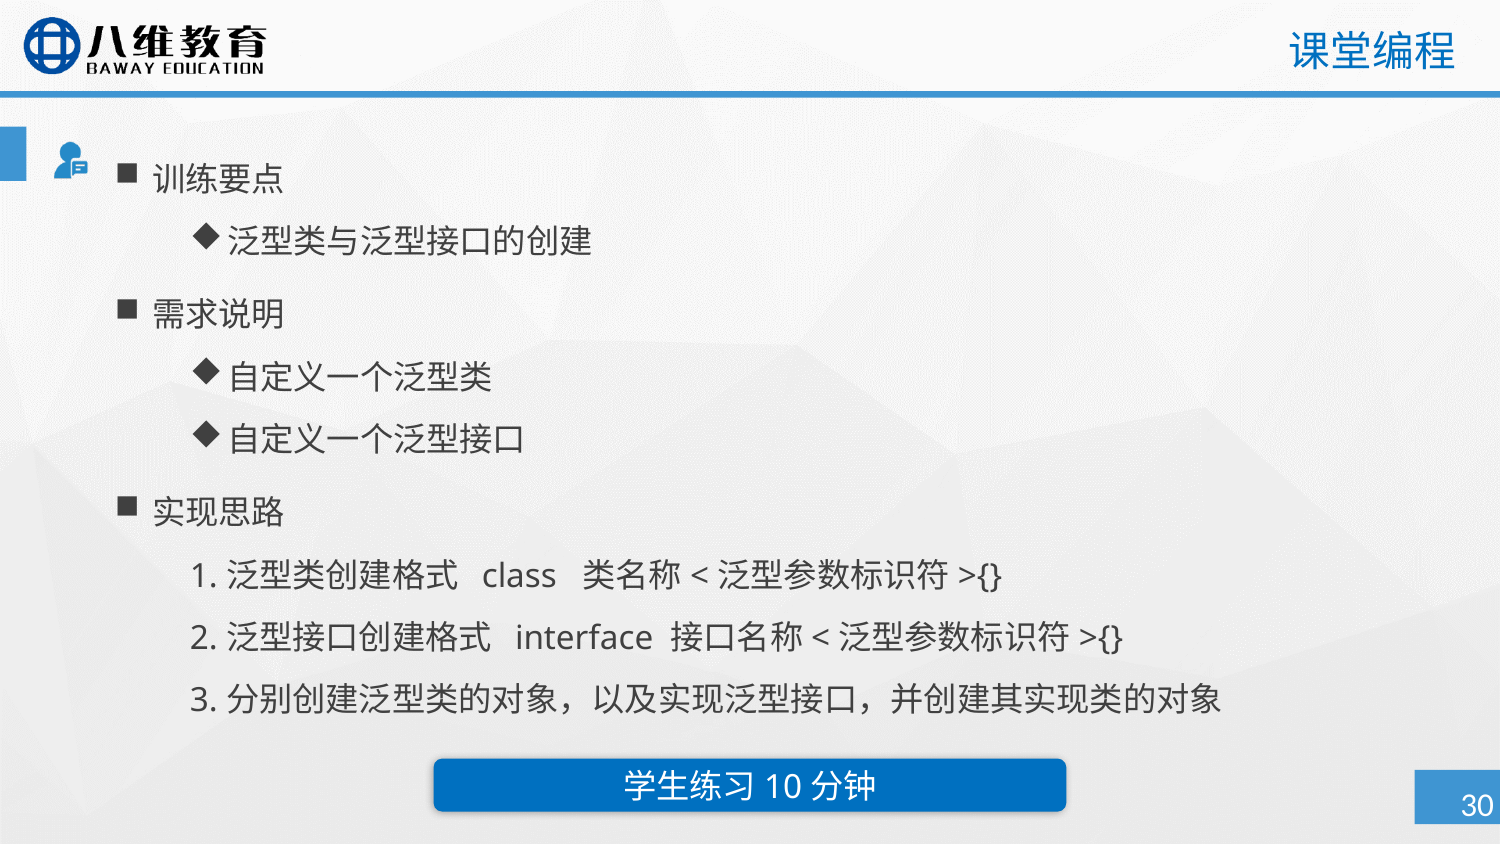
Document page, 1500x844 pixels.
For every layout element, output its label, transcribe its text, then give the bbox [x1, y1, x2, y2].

title 课堂编程 [360, 23, 1471, 84]
picture [0, 98, 1500, 844]
text_box 学生练习10分钟 [433, 758, 1067, 812]
picture [0, 0, 1500, 91]
list 训练要点 泛型类与泛型接口的创建 需求说明 自定义一个泛型类 自定义一个泛型接口 实现思路 1.泛型类创建格式 class 类名称<泛型参数标识符>{} 2.泛型接口创建格式 interface 接口名称<泛型参数标识符>{} 3.分别创建泛型类的对象，以及实现泛型接口，并创建其实现类的对象 [100, 138, 1471, 729]
